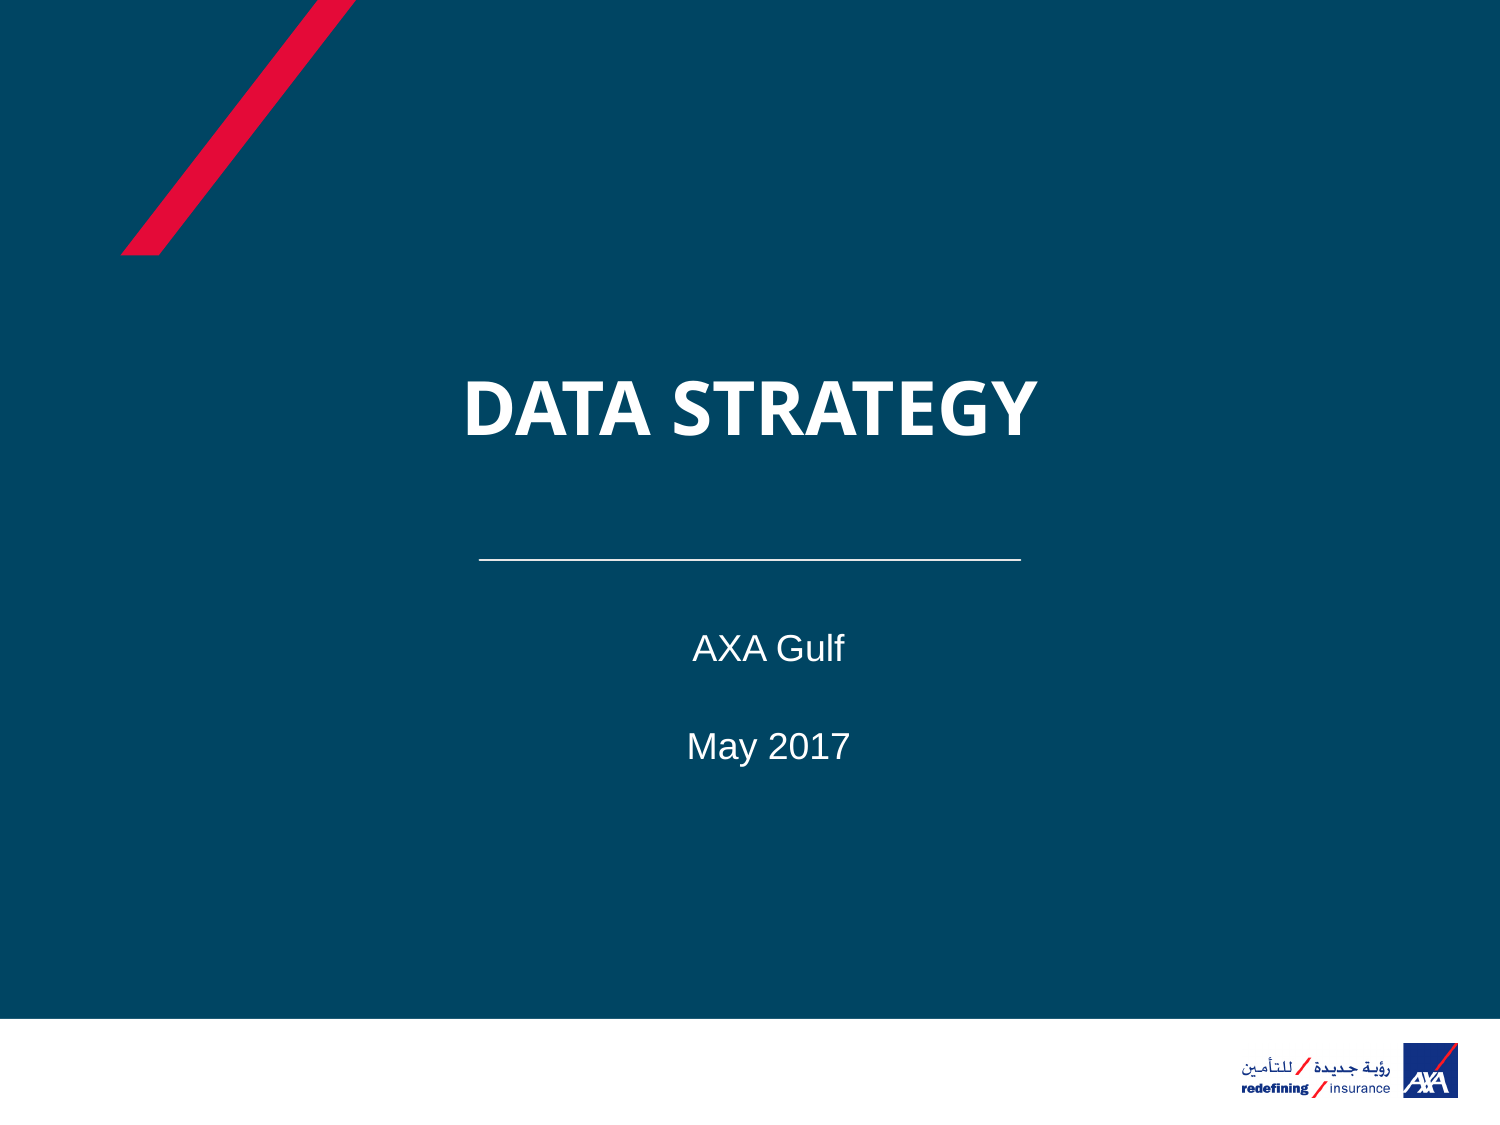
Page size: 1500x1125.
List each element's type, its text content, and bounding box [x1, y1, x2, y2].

list AXA Gulf May 2017 [383, 627, 1154, 821]
title DATA Strategy [58, 270, 1442, 458]
picture [1242, 1043, 1458, 1098]
